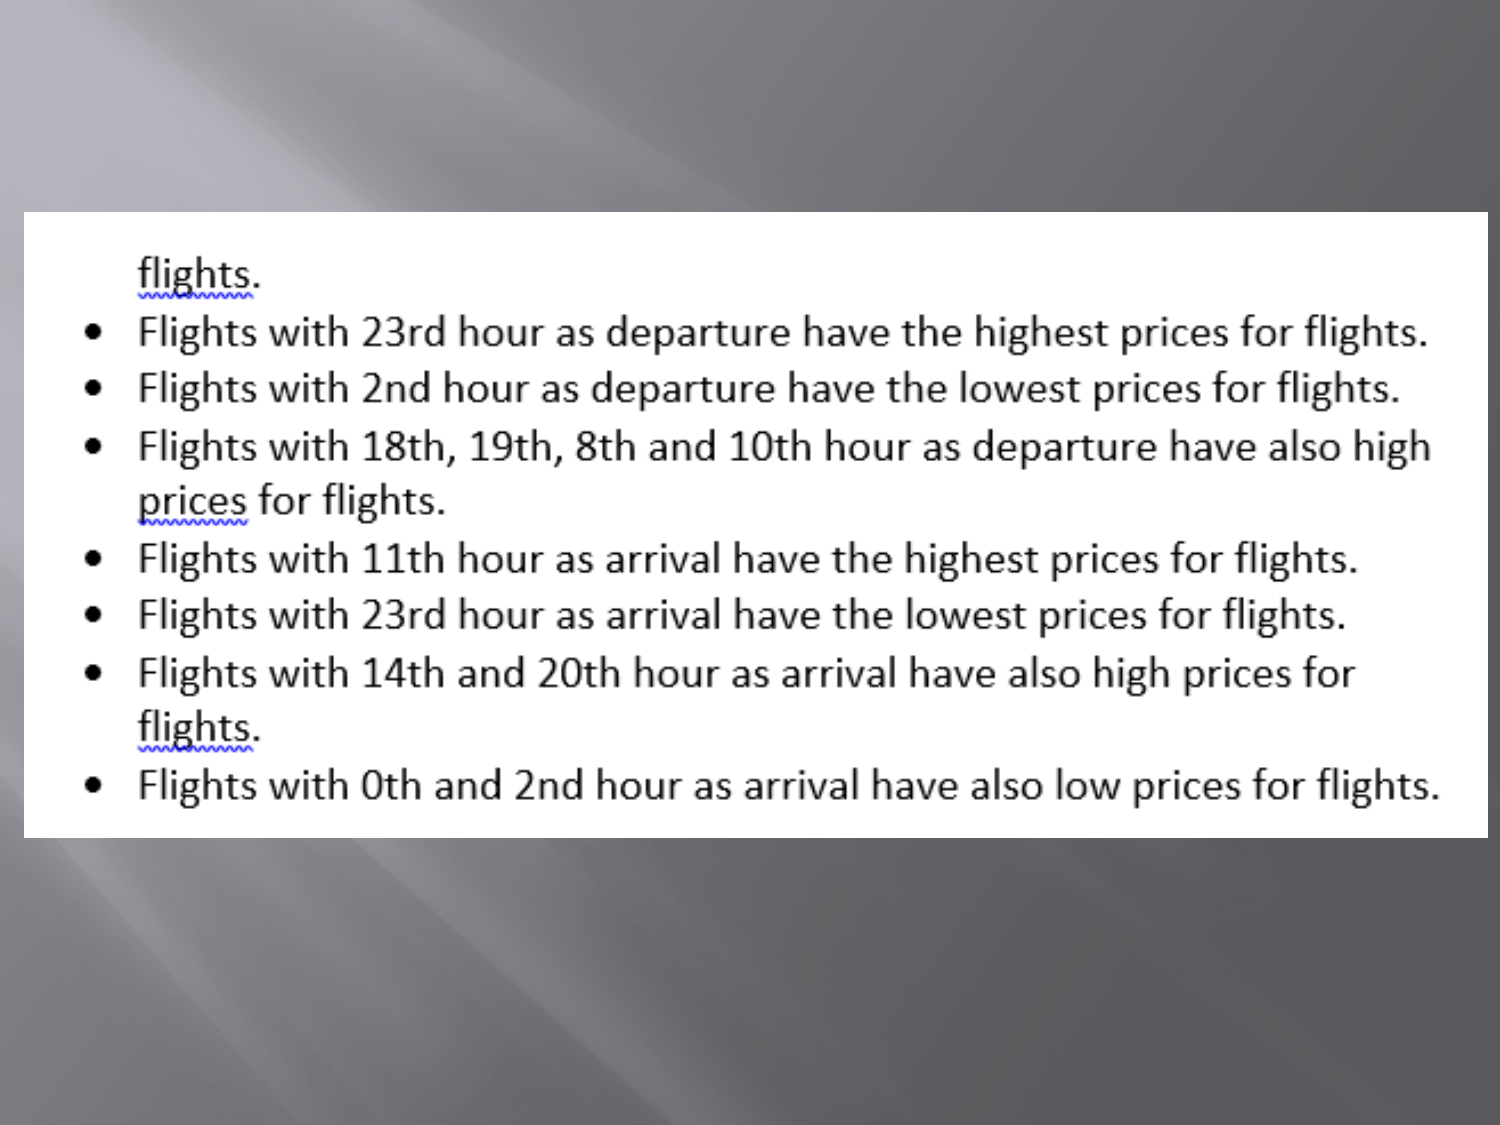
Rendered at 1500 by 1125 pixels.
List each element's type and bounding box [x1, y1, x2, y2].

picture [24, 212, 1488, 838]
